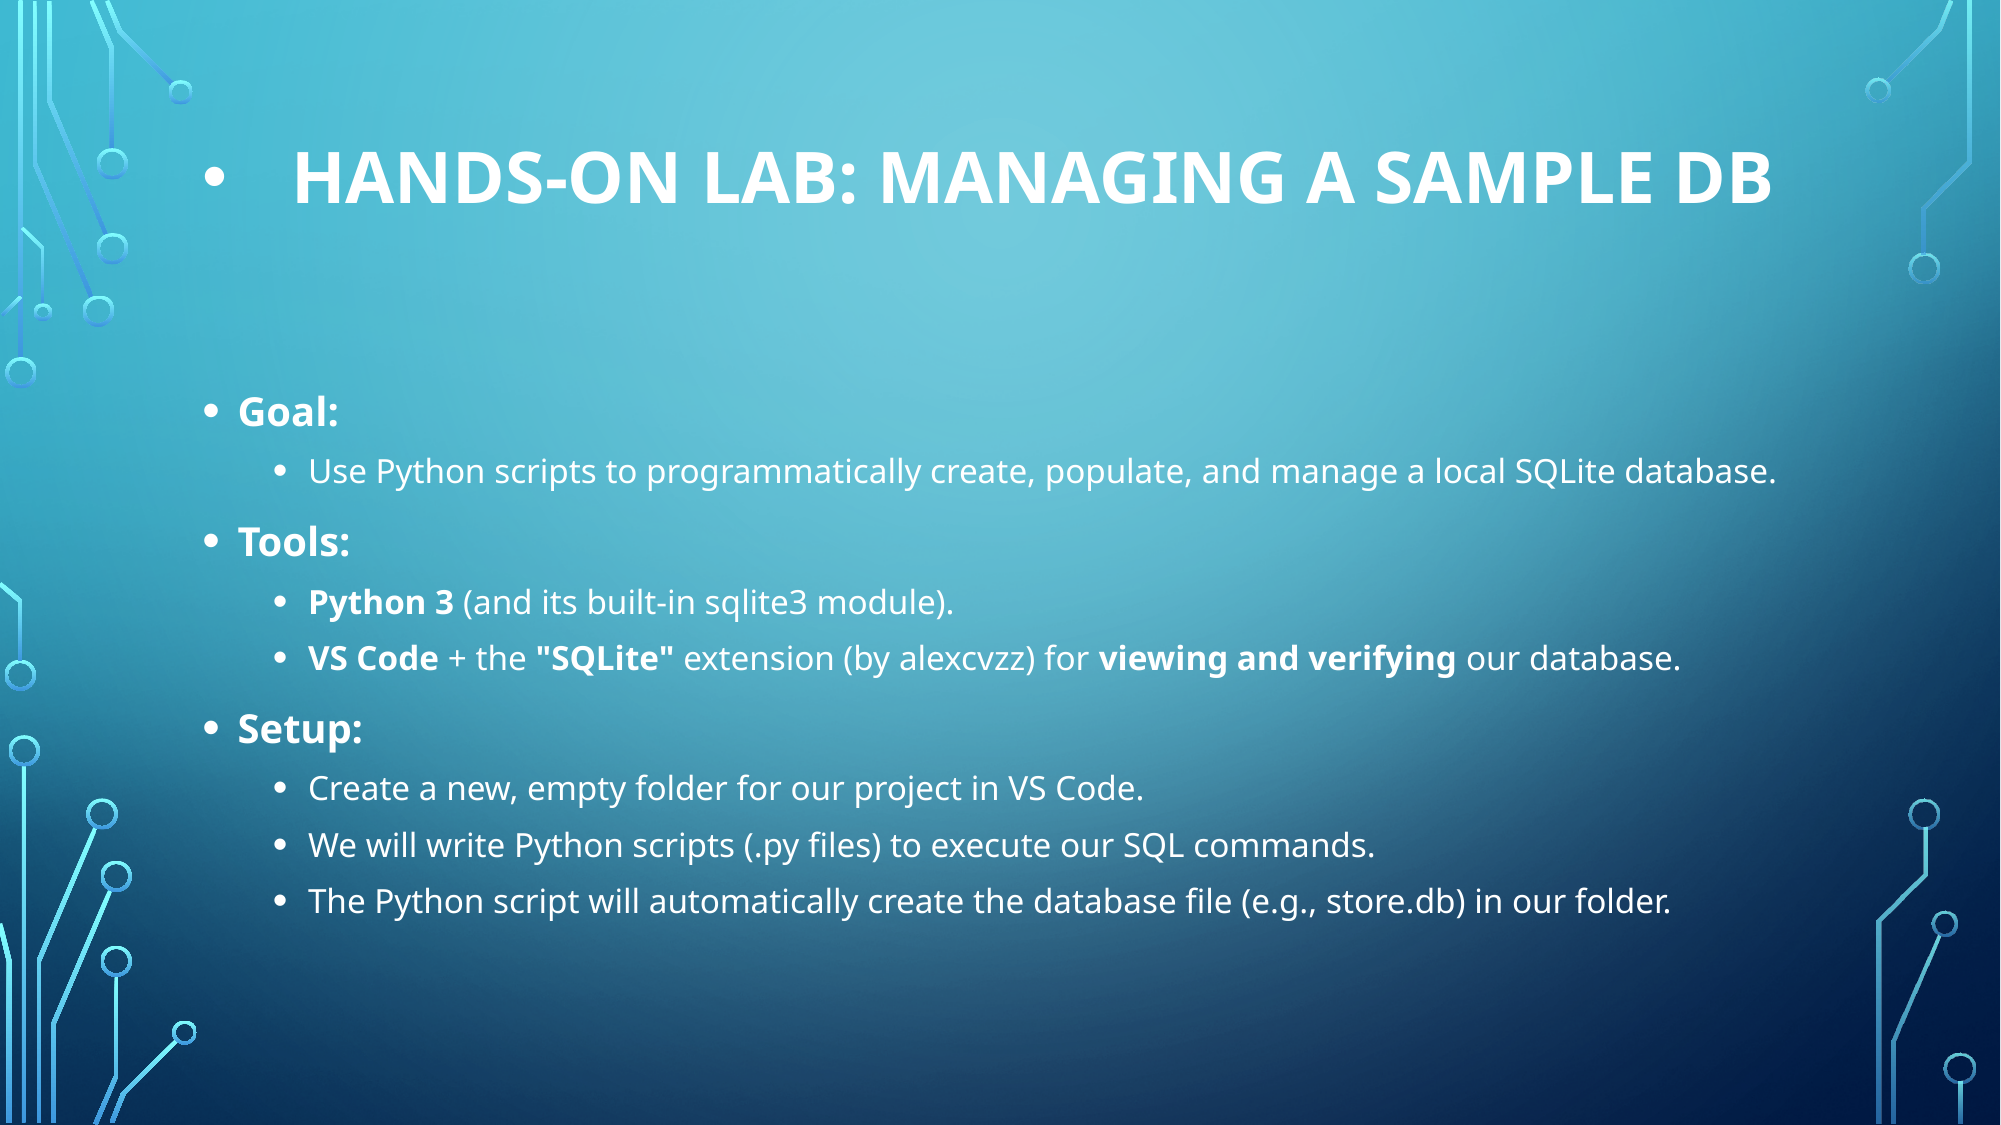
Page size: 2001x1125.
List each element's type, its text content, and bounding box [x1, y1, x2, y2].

list Goal: Use Python scripts to programmatically create, populate, and manage a local SQLite database. Tools: Python 3 (and its built-in sqlite3 module). VS Code + the "SQLite" extension (by alexcvzz) for viewing and verifying our database. Setup: Create a new, empty folder for our project in VS Code. We will write Python scripts (.py files) to execute our SQL commands. The Python script will automatically create the database file (e.g., store.db) in our folder. [187, 369, 1813, 950]
title Hands-On Lab: Managing a Sample DB [187, 101, 1813, 344]
